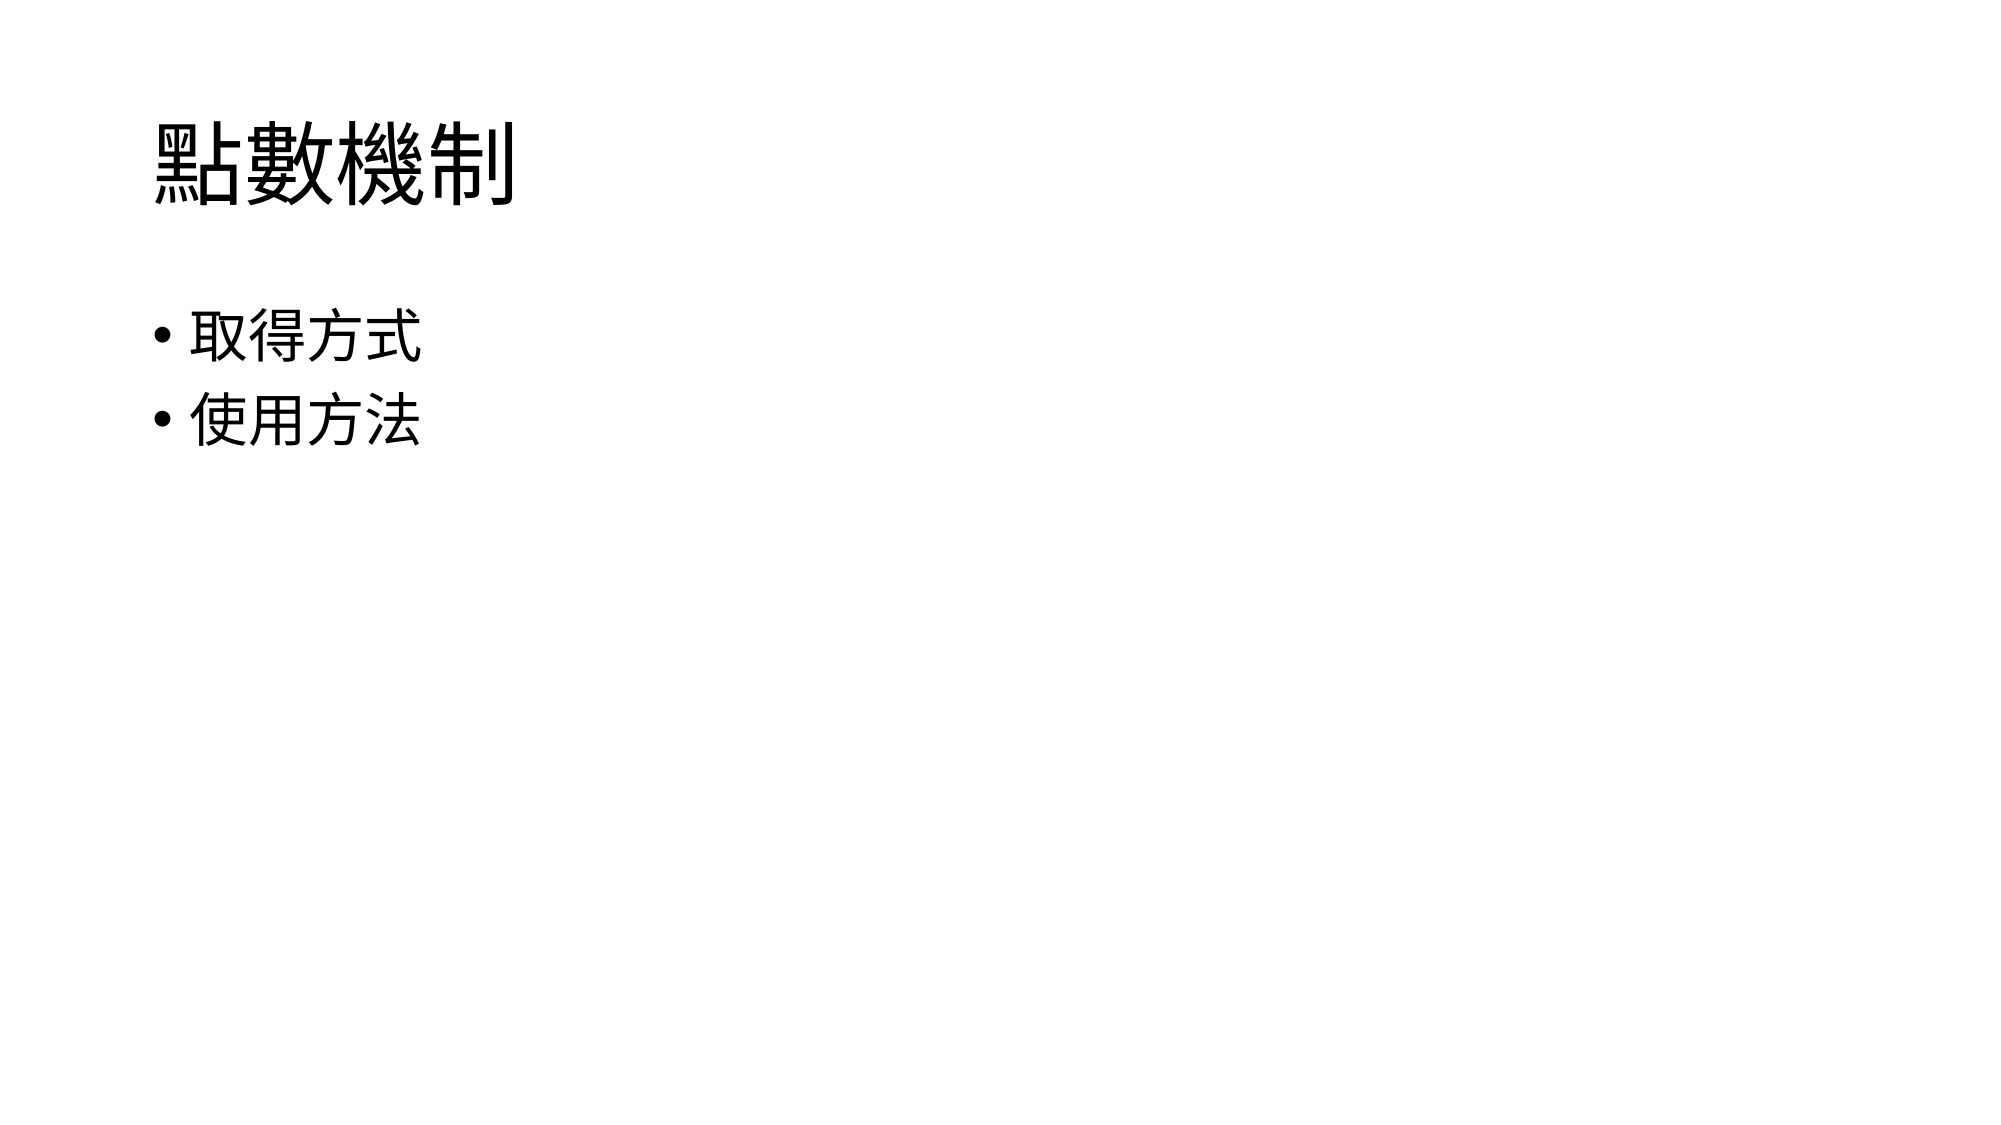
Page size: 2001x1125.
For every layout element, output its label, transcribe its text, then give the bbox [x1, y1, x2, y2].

list 取得方式 使用方法 [137, 299, 1863, 1014]
title 點數機制 [137, 59, 1863, 278]
